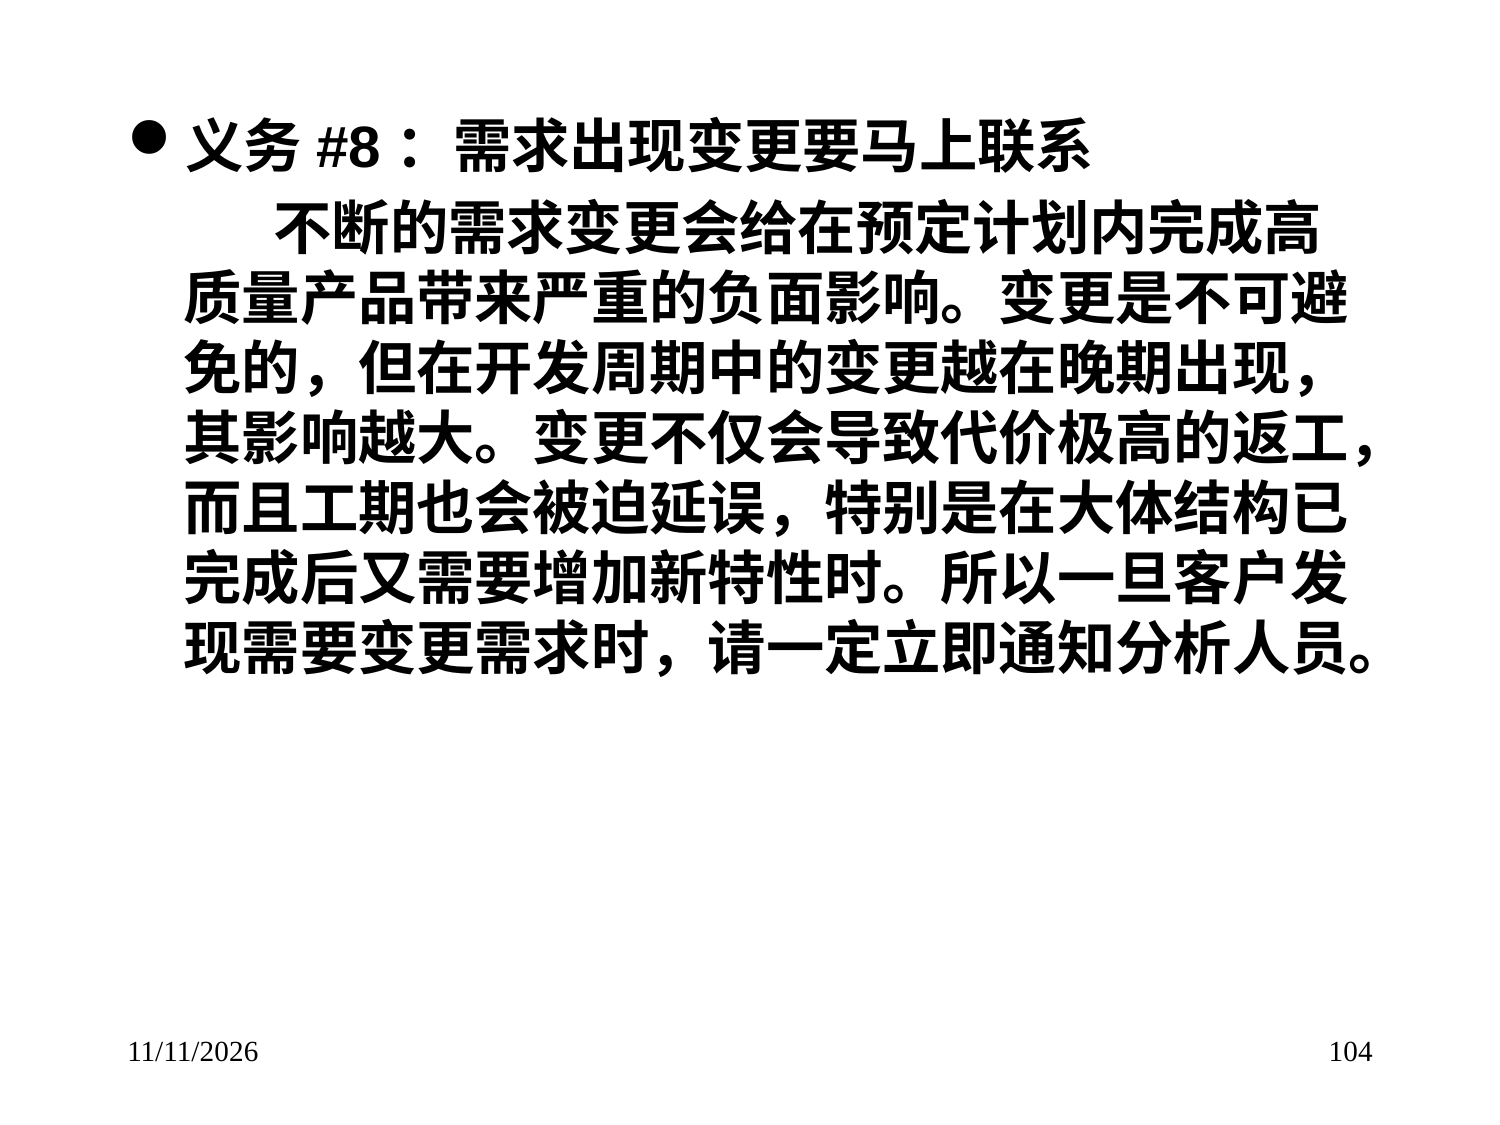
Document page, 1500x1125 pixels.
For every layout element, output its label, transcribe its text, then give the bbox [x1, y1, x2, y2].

text_box [112, 1024, 425, 1100]
text_box [1074, 1024, 1388, 1100]
list 义务#8：需求出现变更要马上联系 不断的需求变更会给在预定计划内完成高质量产品带来严重的负面影响。变更是不可避免的，但在开发周期中的变更越在晚期出现，其影响越大。变更不仅会导致代价极高的返工，而且工期也会被迫延误，特别是在大体结构已完成后又需要增加新特性时。所以一旦客户发现需要变更需求时，请一定立即通知分析人员。 [112, 101, 1388, 778]
